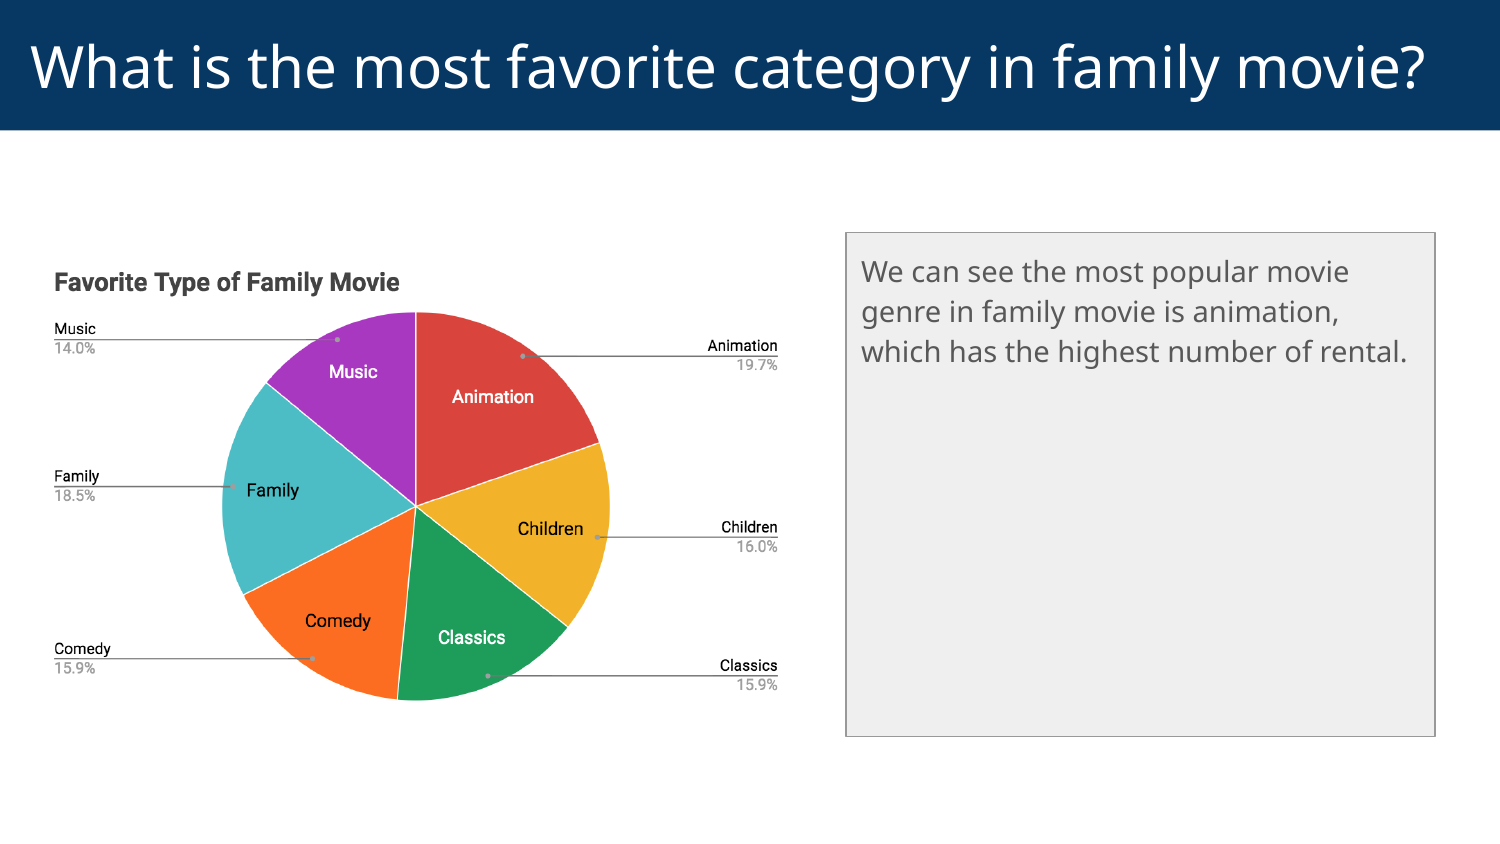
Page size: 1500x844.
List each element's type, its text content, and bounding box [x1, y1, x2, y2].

list We can see the most popular movie genre in family movie is animation, which has the highest number of rental. [845, 232, 1436, 738]
title What is the most favorite category in family movie? [0, 0, 1500, 131]
picture [29, 249, 800, 720]
